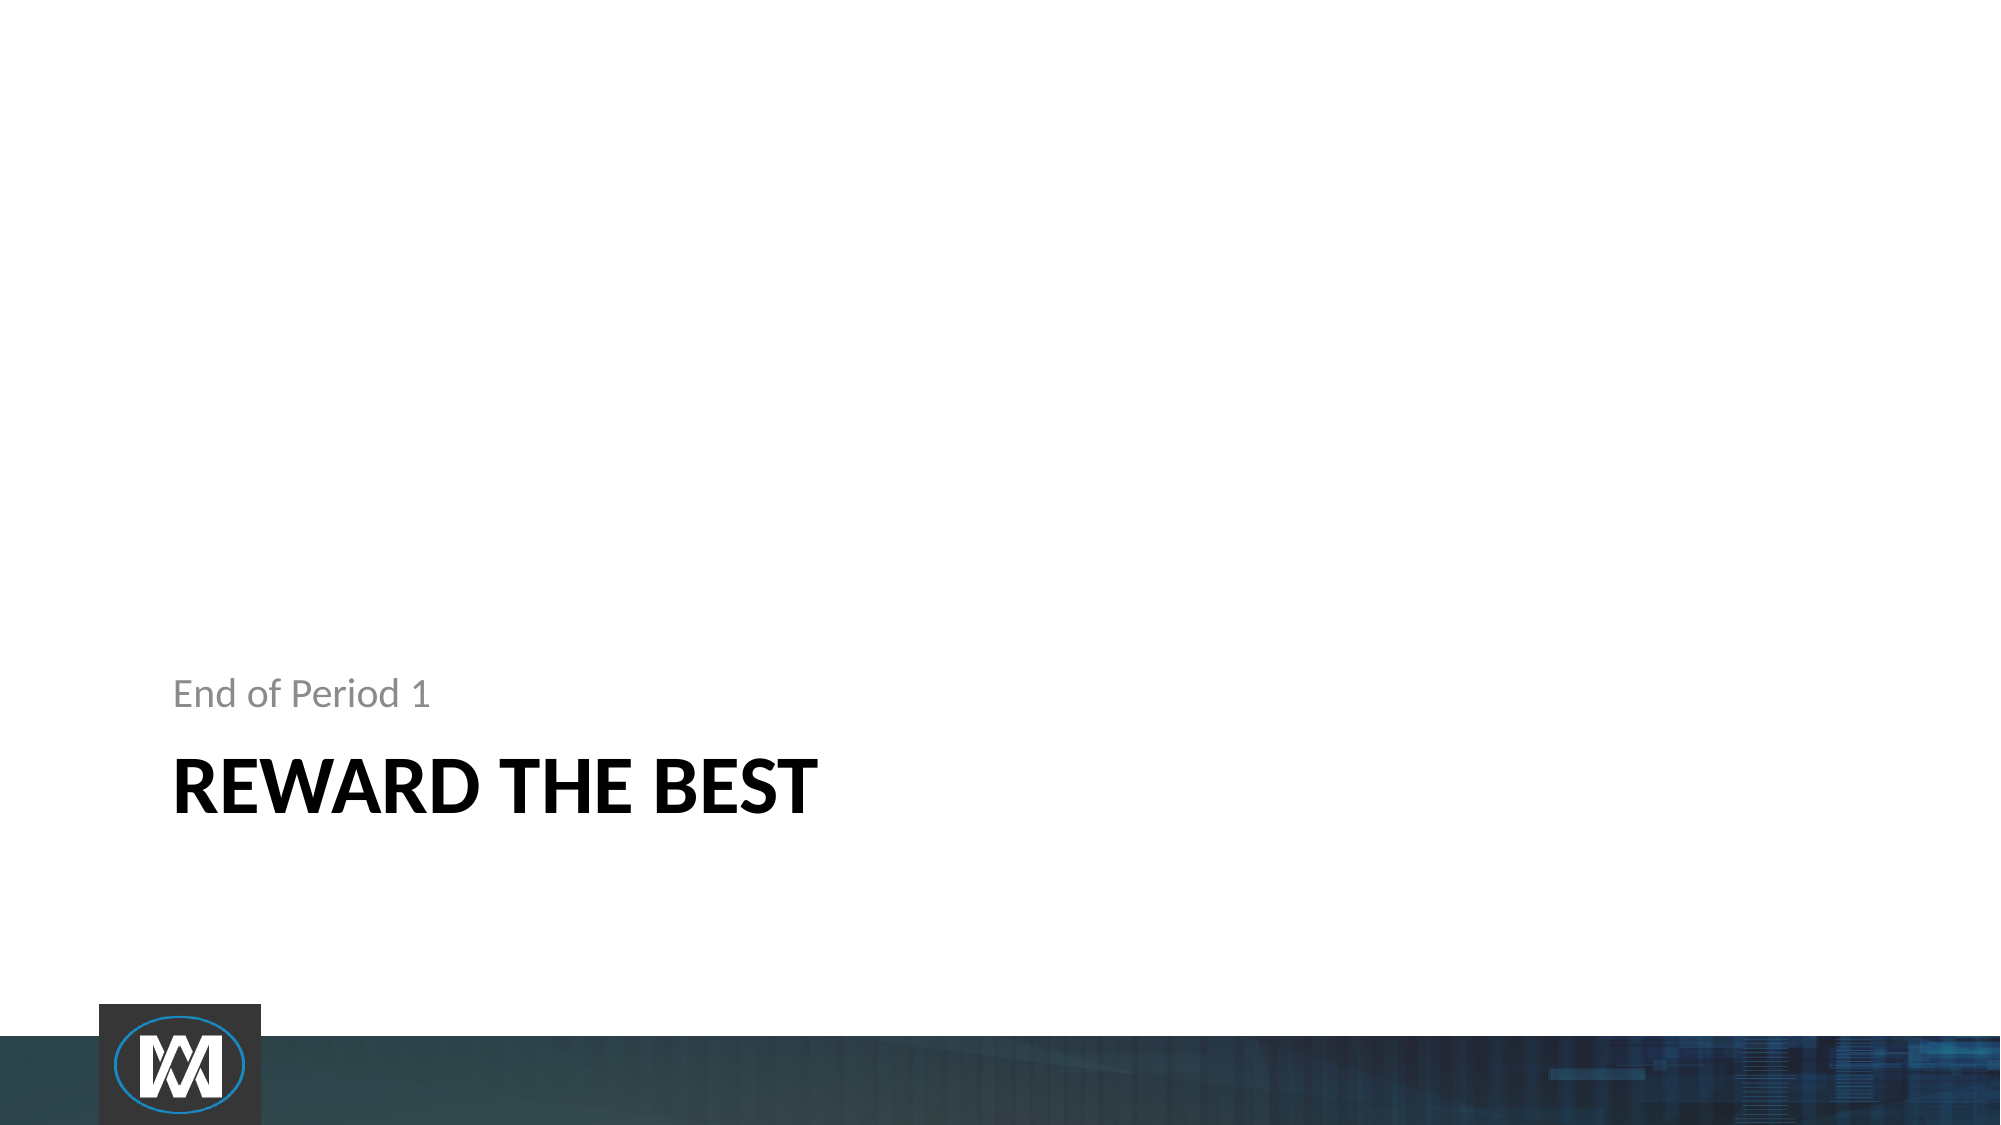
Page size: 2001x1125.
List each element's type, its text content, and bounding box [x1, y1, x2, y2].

title Reward the best [157, 723, 1858, 947]
picture [0, 1004, 2000, 1125]
list End of Period 1 [157, 476, 1858, 723]
